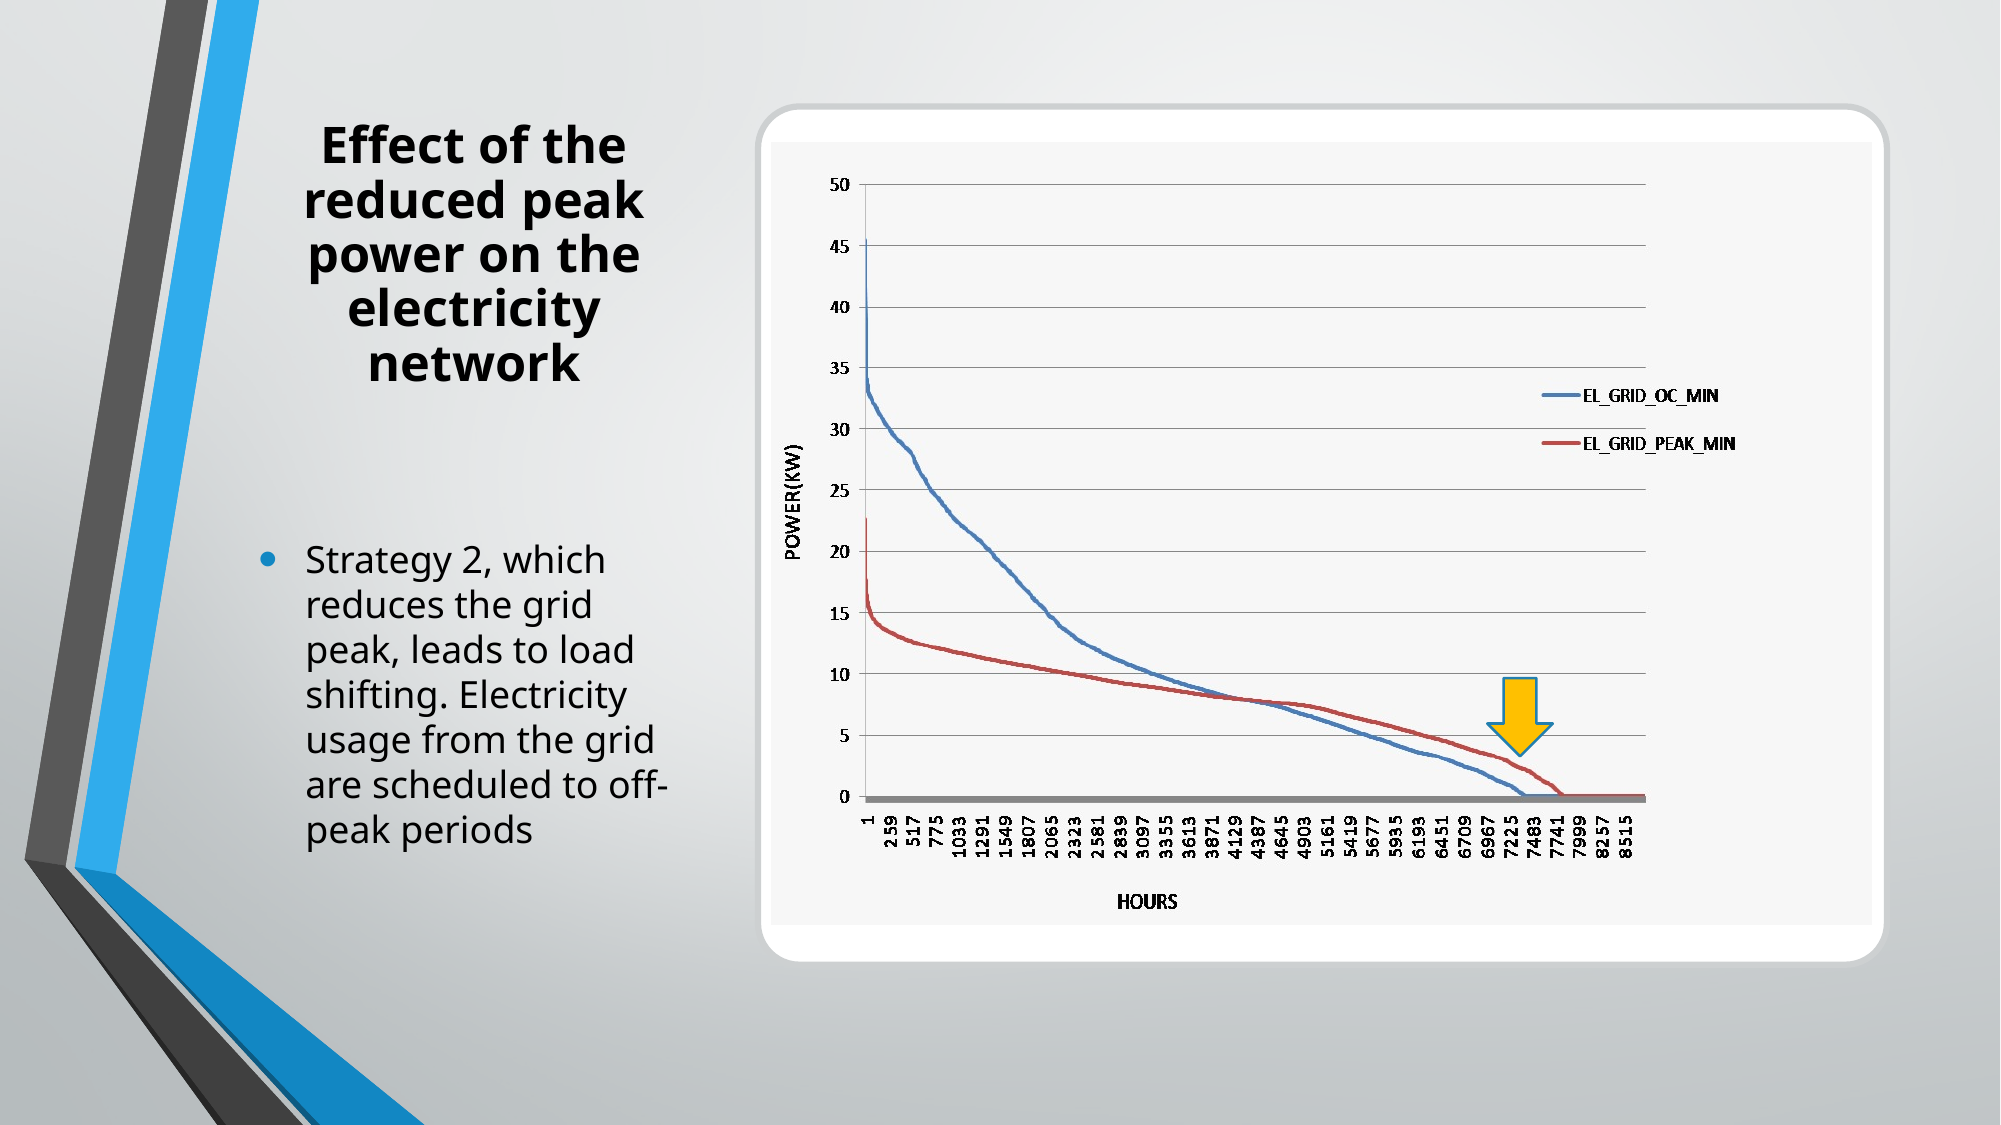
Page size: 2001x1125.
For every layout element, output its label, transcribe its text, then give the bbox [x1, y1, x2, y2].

text_box Strategy 2, which reduces the grid peak, leads to load shifting. Electricity usage from the grid are scheduled to off-peak periods [425, 437, 705, 950]
picture [771, 141, 1873, 926]
title Effect of the reduced peak power on the electricity network [425, 112, 705, 400]
text_box [756, 105, 1889, 967]
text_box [24, 0, 425, 1125]
